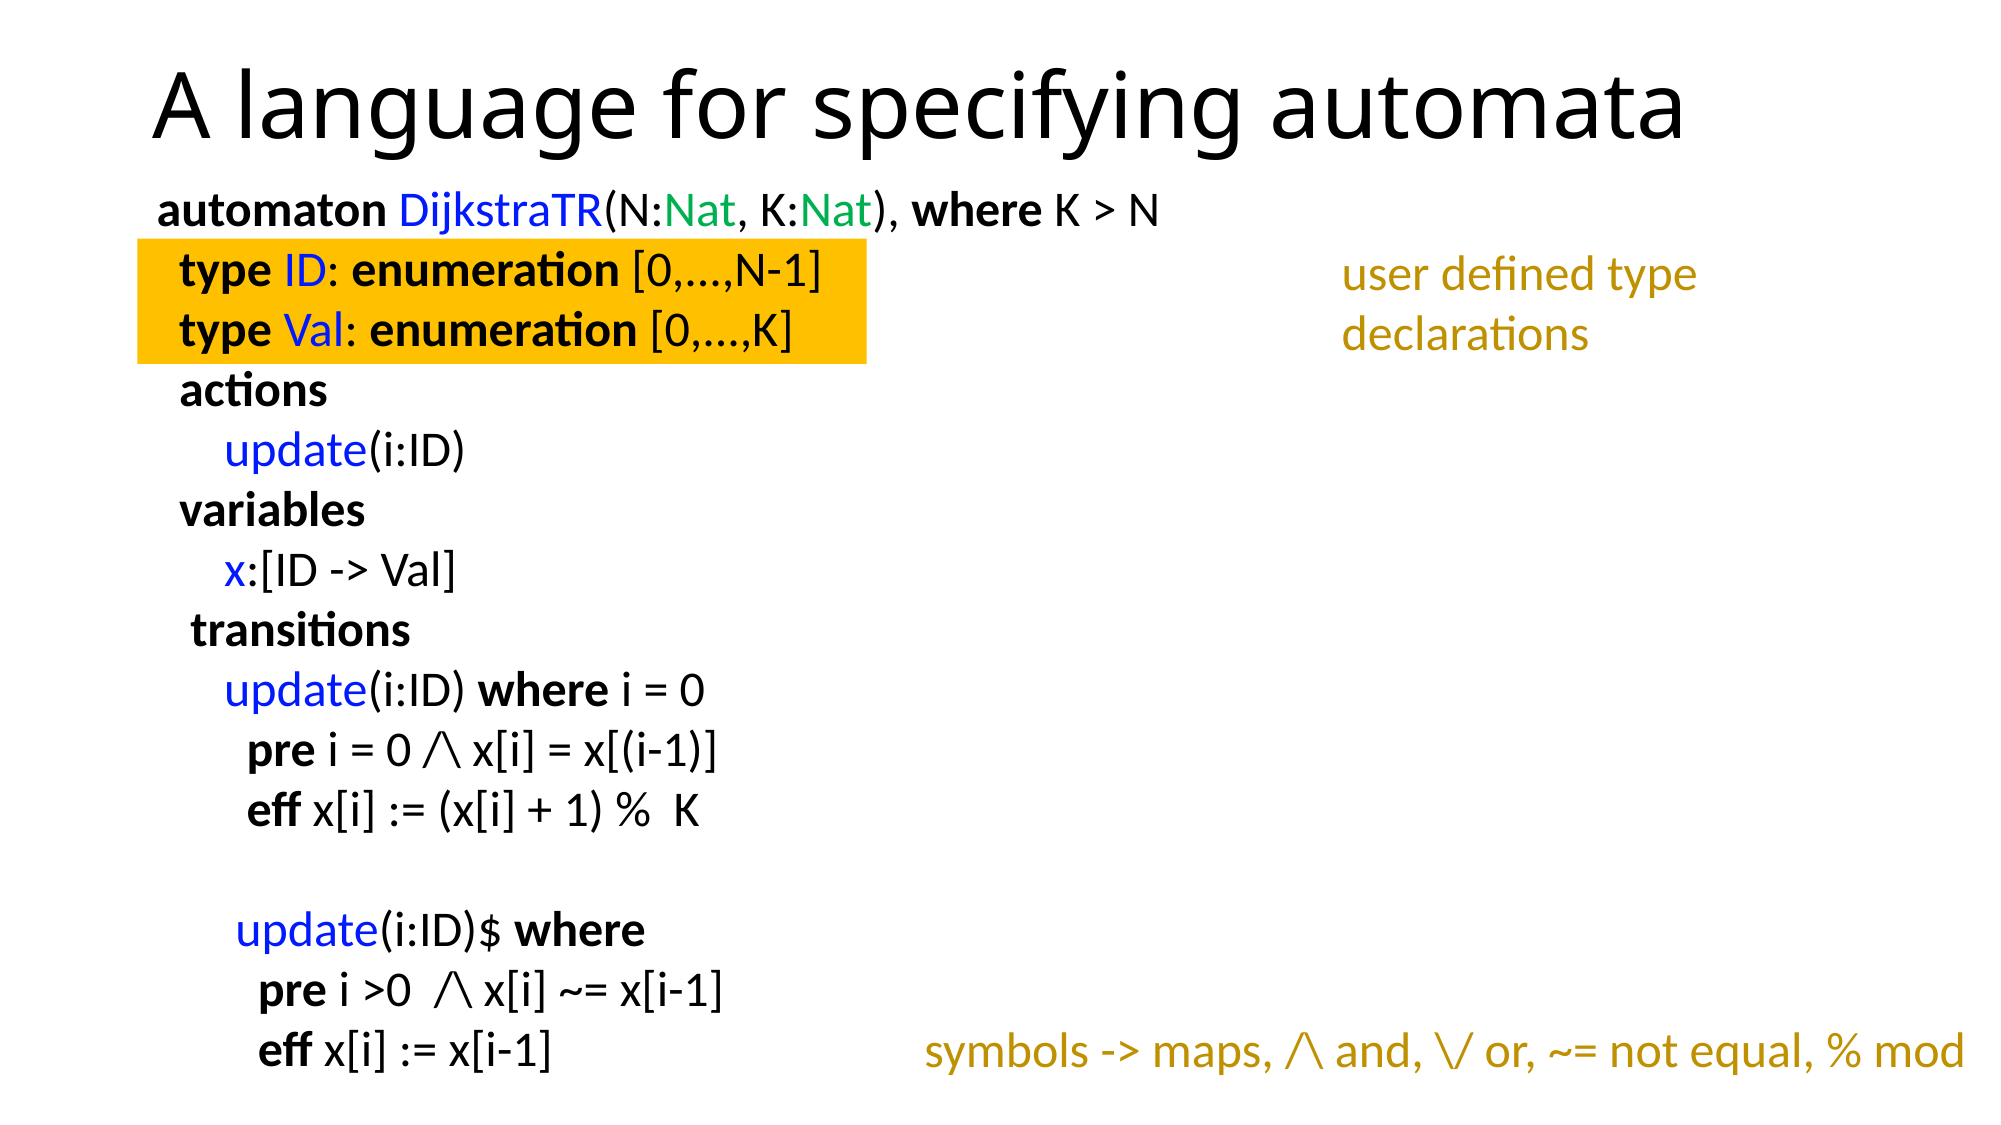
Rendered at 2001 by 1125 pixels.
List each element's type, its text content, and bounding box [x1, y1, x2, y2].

text_box [136, 237, 141, 365]
title A language for specifying automata [137, 0, 1863, 218]
text_box symbols -> maps, /\ and, \/ or, ~= not equal, % mod [909, 1009, 2000, 1085]
text_box user defined type declarations [1326, 232, 1863, 368]
text_box automaton DijkstraTR(N:Nat, K:Nat), where K > N type ID: enumeration [0,...,N-1] type Val: enumeration [0,...,K] actions update(i:ID) variables x:[ID -> Val] transitions update(i:ID) where i = 0 pre i = 0 /\ x[i] = x[(i-1)] eff x[i] := (x[i] + 1) % K update(i:ID)$ where pre i >0 /\ x[i] ~= x[i-1] eff x[i] := x[i-1] [141, 168, 1175, 1084]
